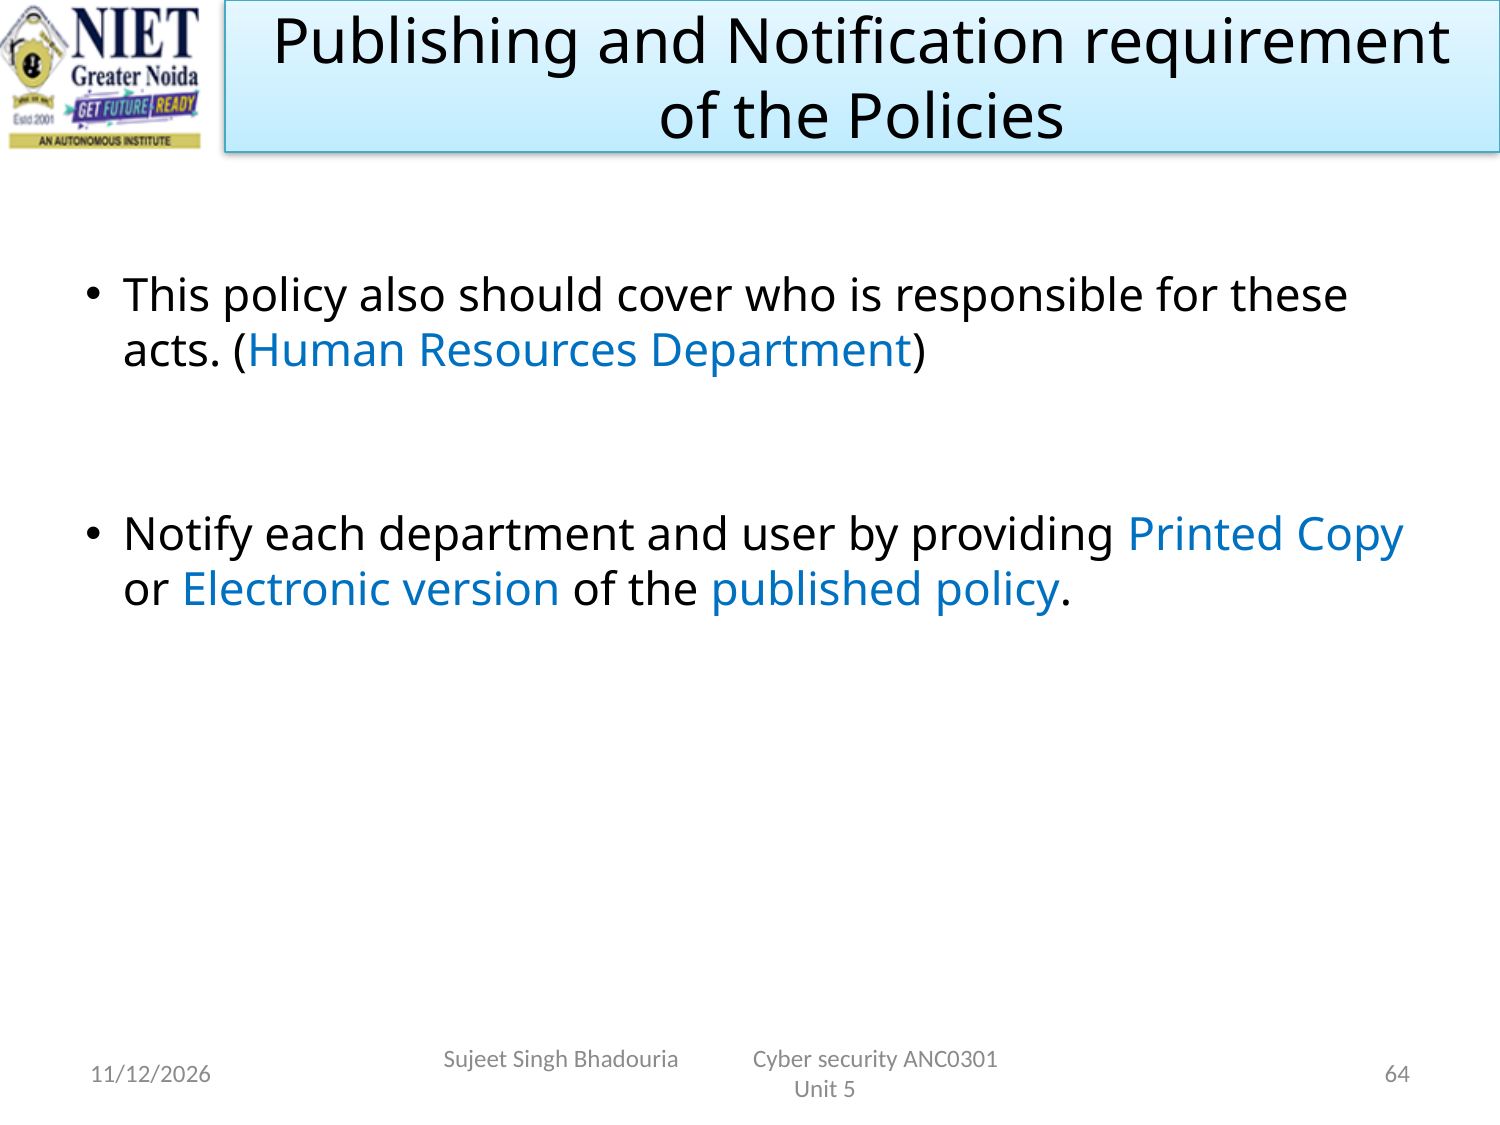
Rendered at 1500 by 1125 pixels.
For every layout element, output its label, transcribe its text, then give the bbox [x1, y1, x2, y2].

list This policy also should cover who is responsible for these acts. (Human Resources Department) Notify each department and user by providing Printed Copy or Electronic version of the published policy. [70, 257, 1461, 1043]
slide_number 64 [1074, 1043, 1425, 1103]
footer Sujeet Singh Bhadouria Cyber security ANC0301 Unit 5 [412, 1043, 1074, 1103]
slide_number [75, 1043, 412, 1103]
text_box Publishing and Notification requirement of the Policies [224, 0, 1500, 153]
picture [0, 0, 207, 154]
